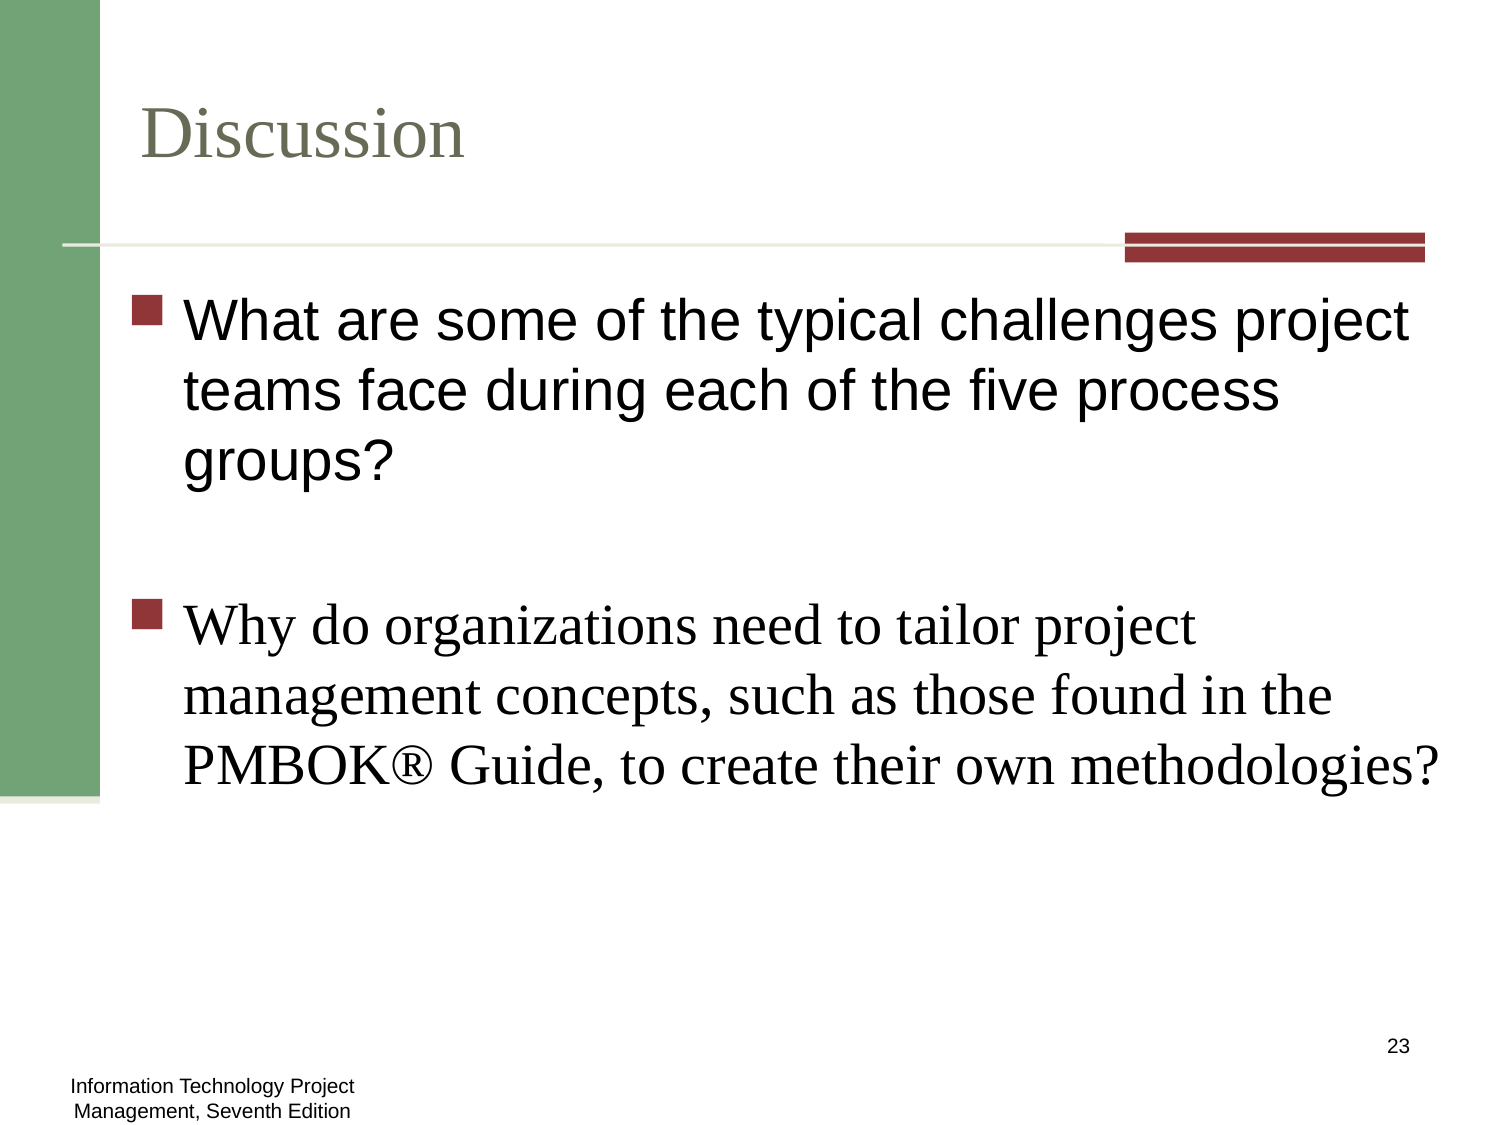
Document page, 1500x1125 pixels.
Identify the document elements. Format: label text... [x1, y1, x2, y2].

title Discussion [125, 75, 1488, 180]
footer Information Technology Project Management, Seventh Edition [0, 1064, 426, 1125]
slide_number 23 [1112, 1024, 1426, 1101]
list What are some of the typical challenges project teams face during each of the five process groups? Why do organizations need to tailor project management concepts, such as those found in the PMBOK® Guide, to create their own methodologies? [112, 275, 1475, 1025]
